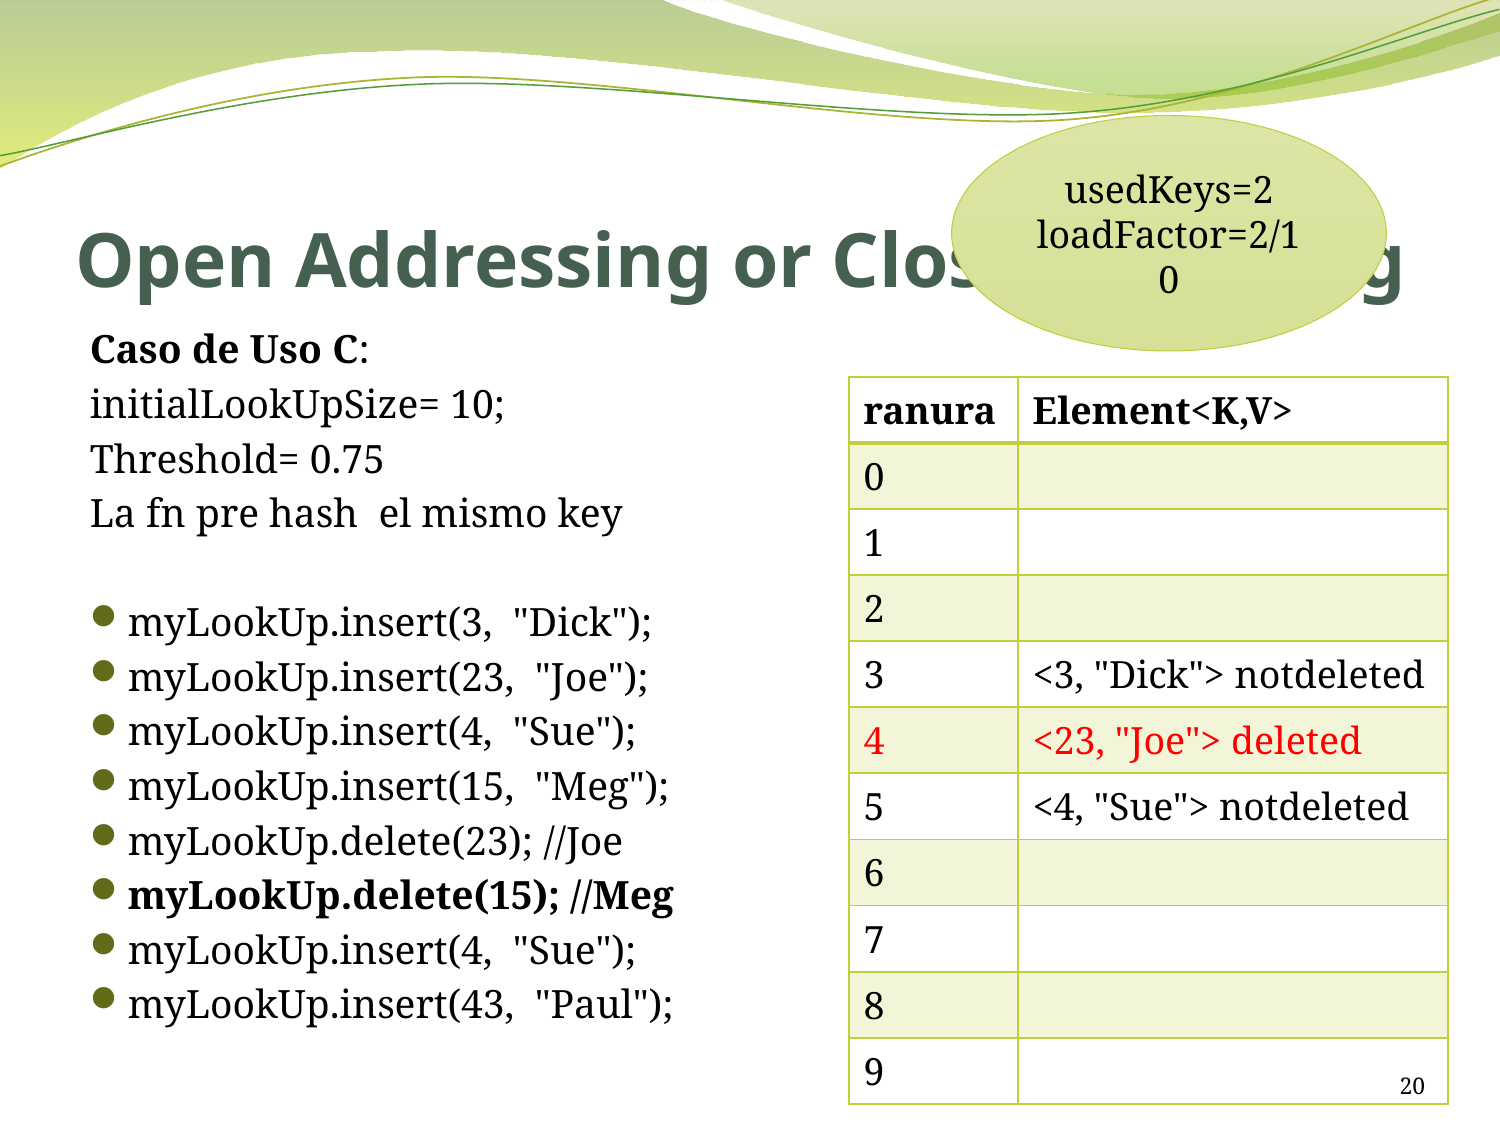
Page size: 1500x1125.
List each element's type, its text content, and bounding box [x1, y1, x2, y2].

table_cell 6 [850, 840, 1017, 905]
table_cell 3 [850, 642, 1017, 706]
list Caso de Uso C: initialLookUpSize= 10; Threshold= 0.75 La fn pre hash el mismo key myLookUp.insert(3, "Dick"); myLookUp.insert(23, "Joe"); myLookUp.insert(4, "Sue"); myLookUp.insert(15, "Meg"); myLookUp.delete(23); //Joe myLookUp.delete(15); //Meg myLookUp.insert(4, "Sue"); myLookUp.insert(43, "Paul"); [75, 317, 1425, 1038]
table_cell [1019, 906, 1447, 971]
title Open Addressing or Closed Hashing [1199, 115, 1425, 303]
table_cell <3, "Dick"> notdeleted [1019, 642, 1447, 706]
table_cell <23, "Joe"> deleted [1019, 708, 1447, 772]
table_cell 9 [850, 1039, 1017, 1103]
table_cell 0 [850, 445, 1017, 508]
text_box usedKeys=2 loadFactor=2/10 [951, 114, 1387, 352]
table_cell <4, "Sue"> notdeleted [1019, 774, 1447, 839]
table_cell [1019, 840, 1447, 905]
table_cell [1019, 445, 1447, 508]
table_cell 7 [850, 906, 1017, 971]
table_cell [1019, 973, 1447, 1037]
title Open Addressing or Closed Hashing [75, 115, 1139, 303]
table_cell 2 [850, 576, 1017, 640]
table_cell 1 [850, 510, 1017, 574]
table_header ranura [850, 378, 1017, 441]
table_cell 8 [850, 973, 1017, 1037]
table_cell 4 [850, 708, 1017, 772]
table_header Element<K,V> [1019, 378, 1447, 441]
table_cell 5 [850, 774, 1017, 839]
table_cell [1019, 576, 1447, 640]
table_cell [1019, 1039, 1447, 1103]
table_cell [1019, 510, 1447, 574]
